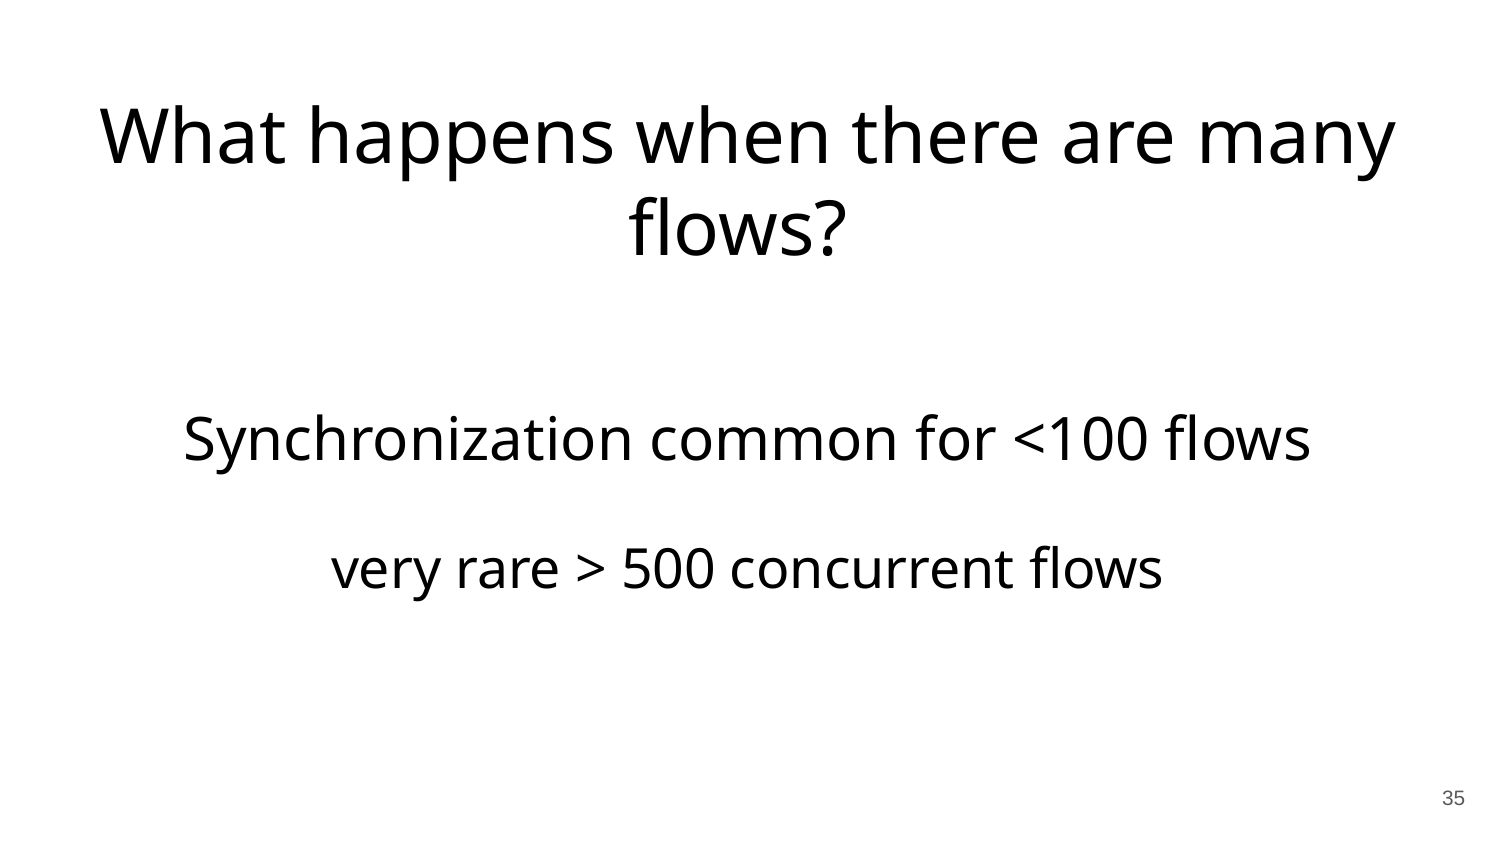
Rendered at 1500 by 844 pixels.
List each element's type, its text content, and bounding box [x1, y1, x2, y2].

text_box 35 [1389, 764, 1480, 830]
text_box Synchronization common for <100 flows [120, 384, 1376, 450]
text_box What happens when there are many flows? [51, 72, 1445, 287]
text_box very rare > 500 concurrent flows [120, 450, 1376, 615]
